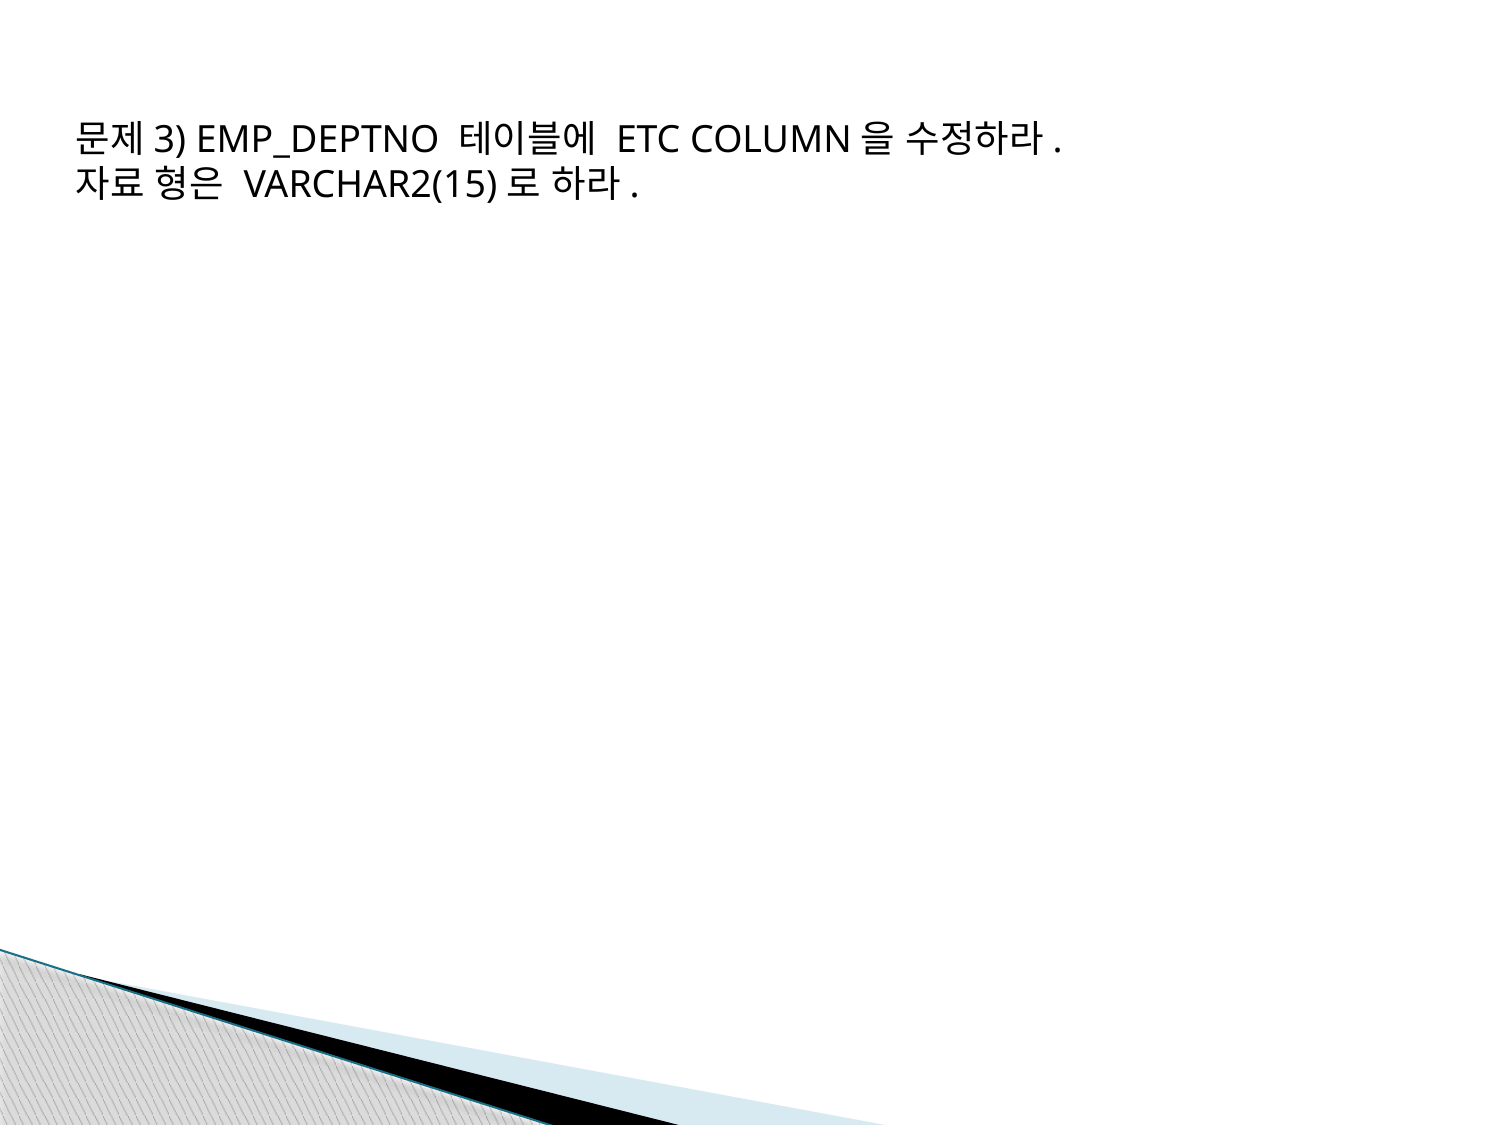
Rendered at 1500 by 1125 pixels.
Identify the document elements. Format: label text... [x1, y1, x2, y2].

text_box 문제3) EMP_DEPTNO 테이블에 ETC COLUMN을 수정하라. 자료 형은 VARCHAR2(15)로 하라. [60, 62, 1439, 1063]
